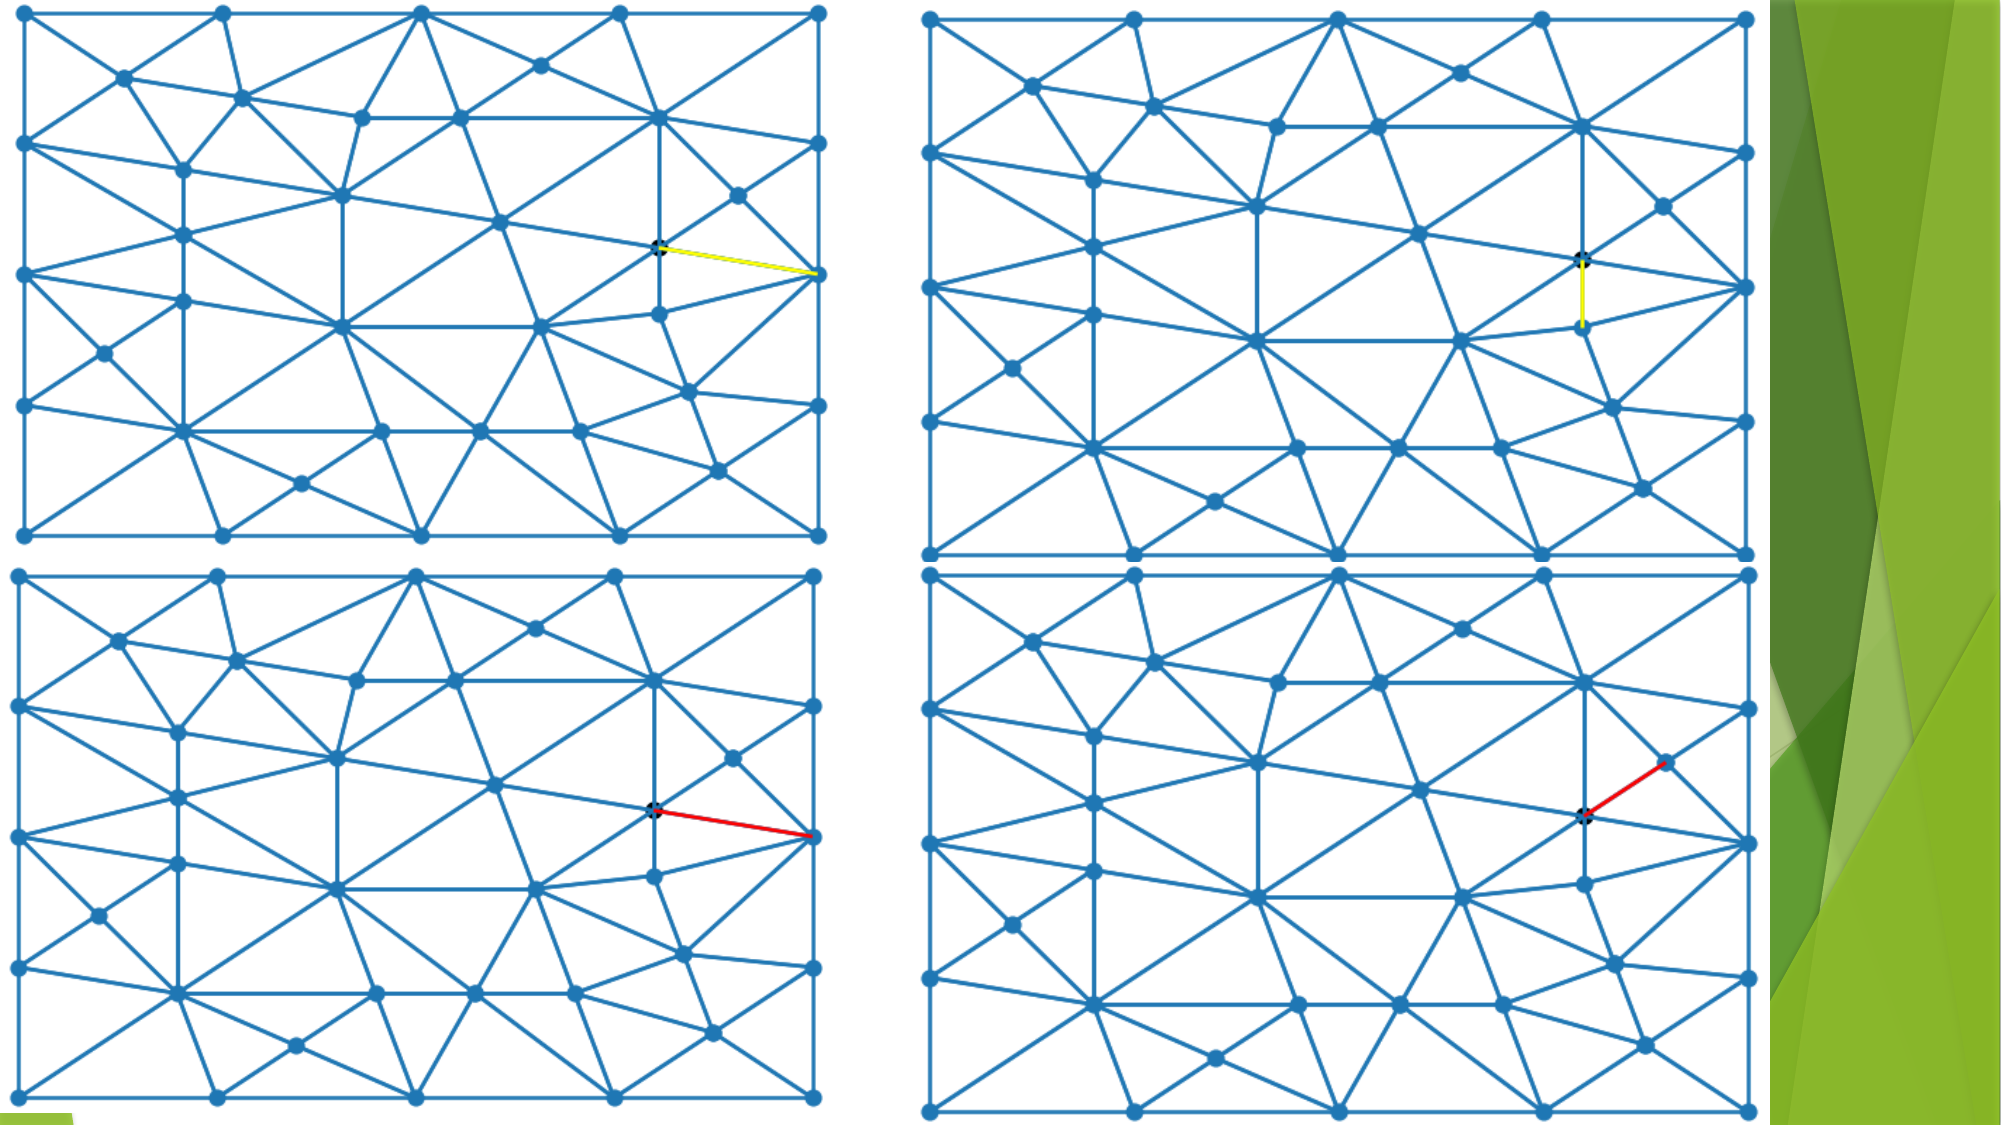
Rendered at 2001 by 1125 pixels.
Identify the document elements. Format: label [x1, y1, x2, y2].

picture [0, 561, 837, 1114]
picture [0, 0, 843, 551]
picture [902, 0, 1770, 1125]
